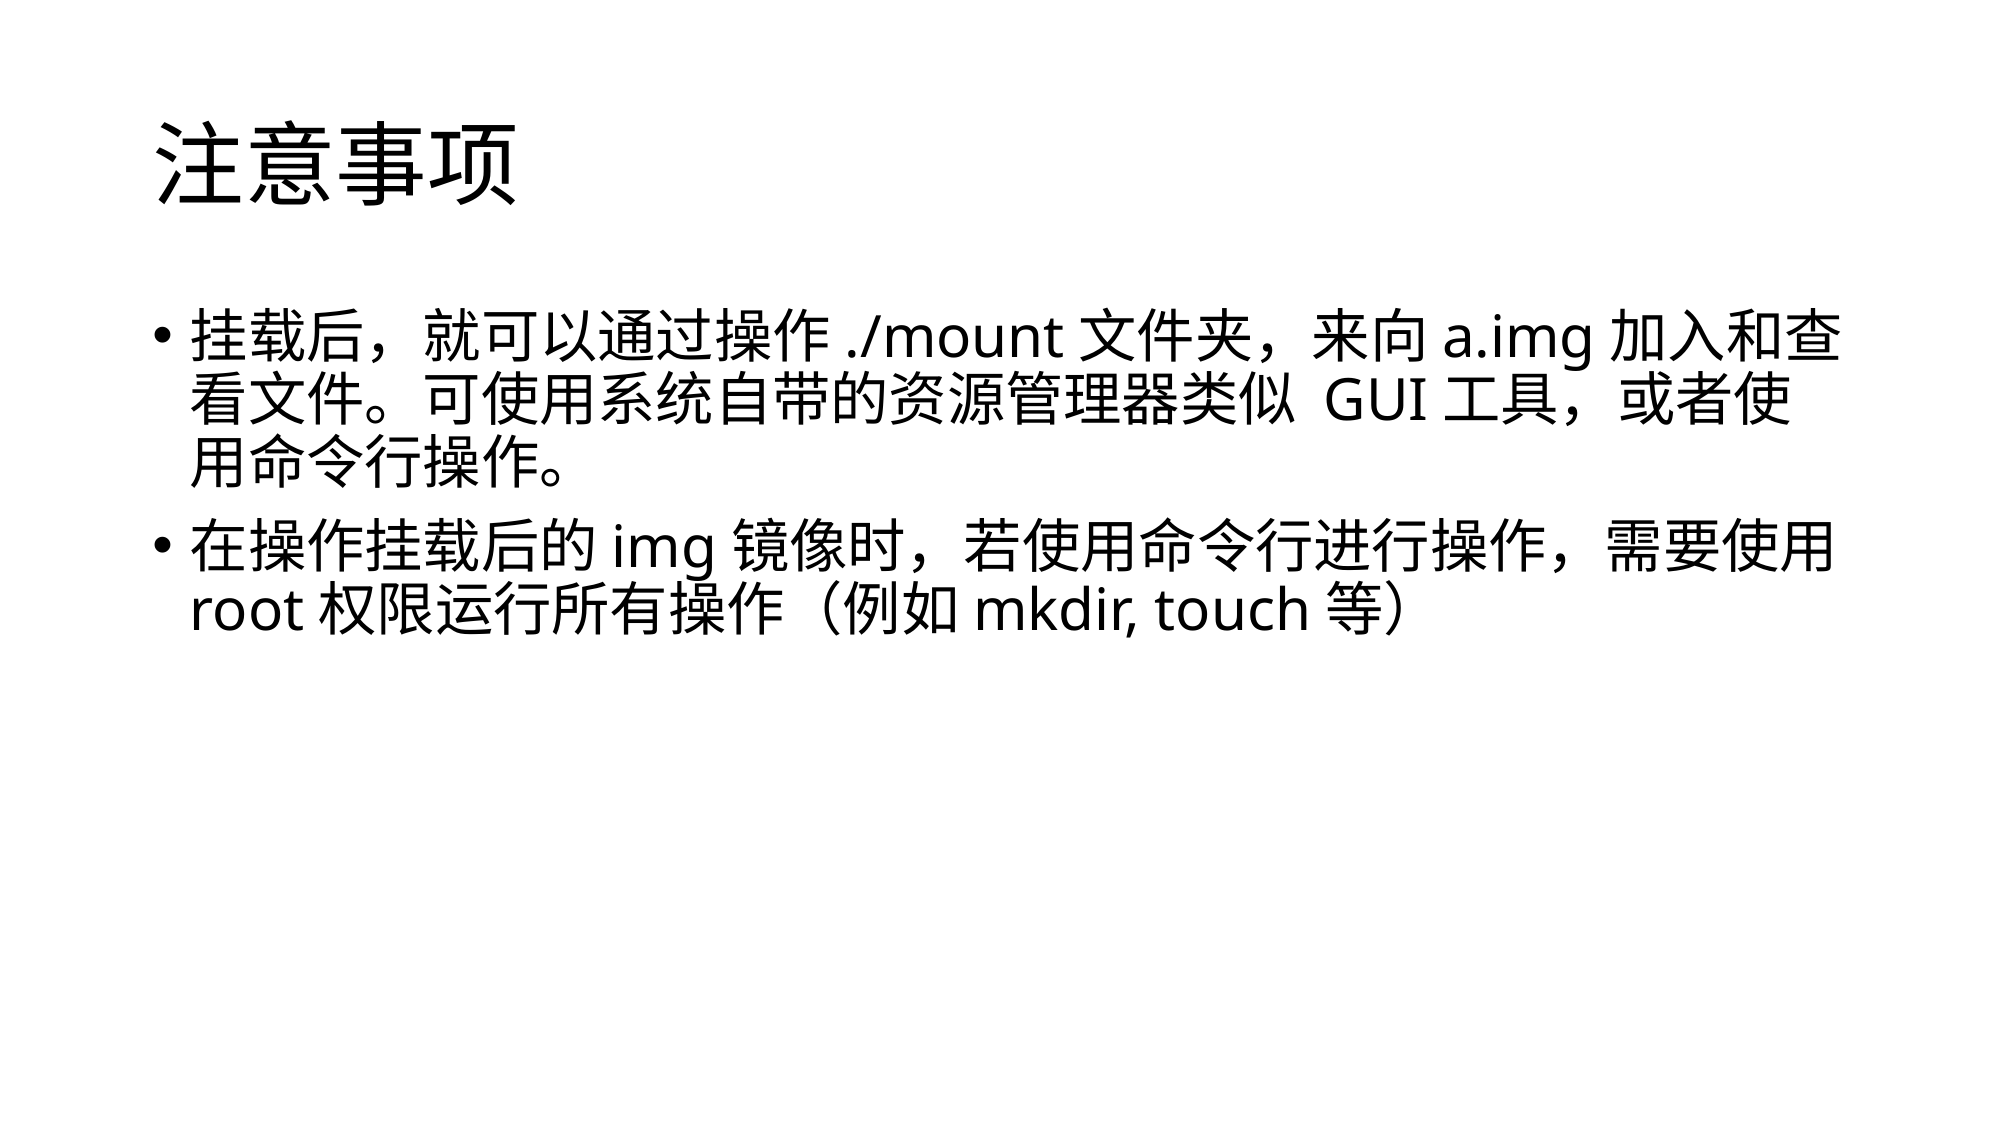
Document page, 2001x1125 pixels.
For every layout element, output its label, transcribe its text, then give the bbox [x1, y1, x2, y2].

title 注意事项 [137, 59, 1863, 278]
list 挂载后，就可以通过操作./mount文件夹，来向a.img加入和查看文件。可使用系统自带的资源管理器类似 GUI工具，或者使用命令行操作。 在操作挂载后的img镜像时，若使用命令行进行操作，需要使用root权限运行所有操作（例如mkdir, touch等） [137, 299, 1863, 1014]
